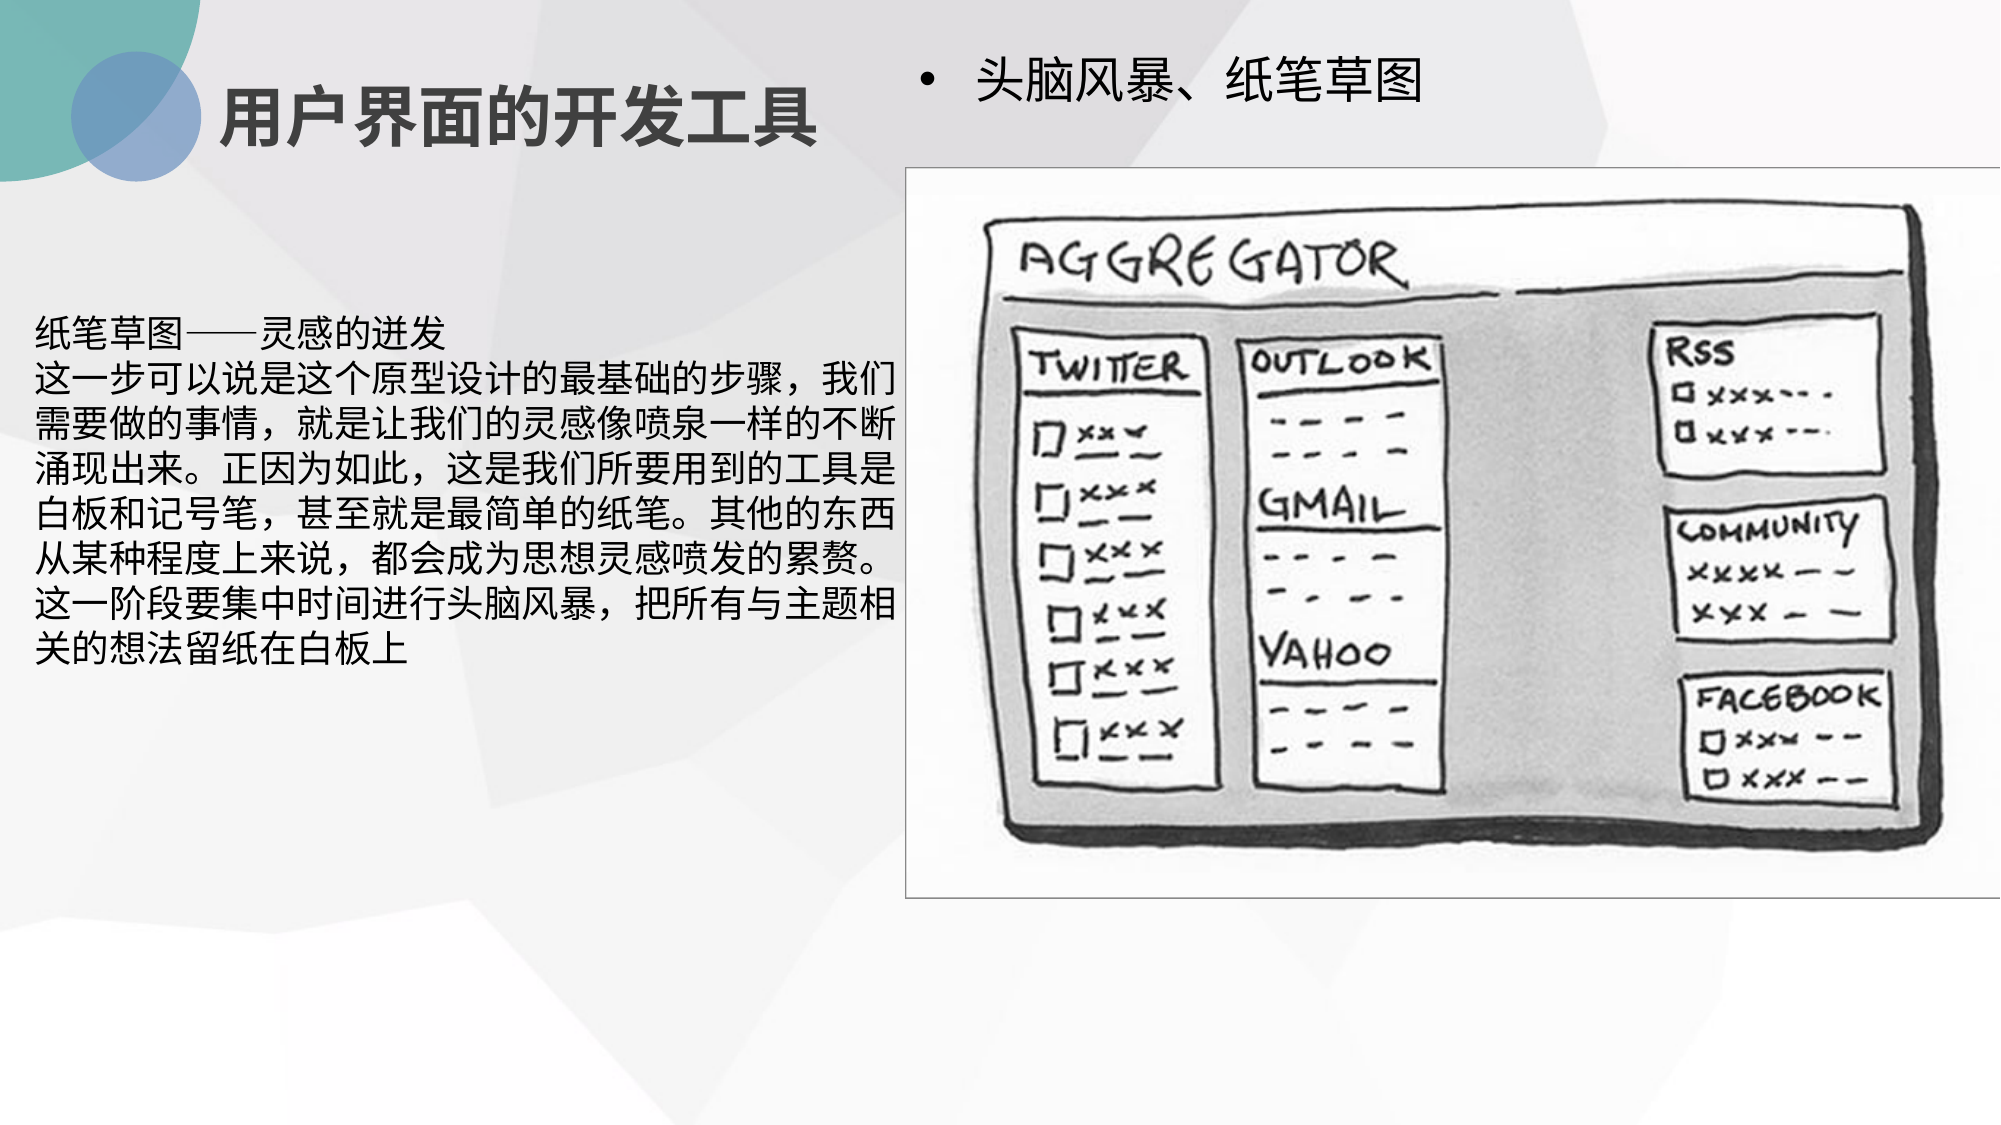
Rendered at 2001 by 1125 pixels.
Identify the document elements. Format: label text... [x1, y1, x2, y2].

text_box [0, 0, 202, 183]
picture [0, 0, 2001, 1125]
text_box 纸笔草图——灵感的迸发 这一步可以说是这个原型设计的最基础的步骤，我们需要做的事情，就是让我们的灵感像喷泉一样的不断涌现出来。正因为如此，这是我们所要用到的工具是白板和记号笔，甚至就是最简单的纸笔。其他的东西从某种程度上来说，都会成为思想灵感喷发的累赘。这一阶段要集中时间进行头脑风暴，把所有与主题相关的想法留纸在白板上 [19, 302, 903, 678]
text_box [70, 50, 203, 183]
text_box 用户界面的开发工具 [204, 67, 835, 162]
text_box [903, 41, 2000, 899]
